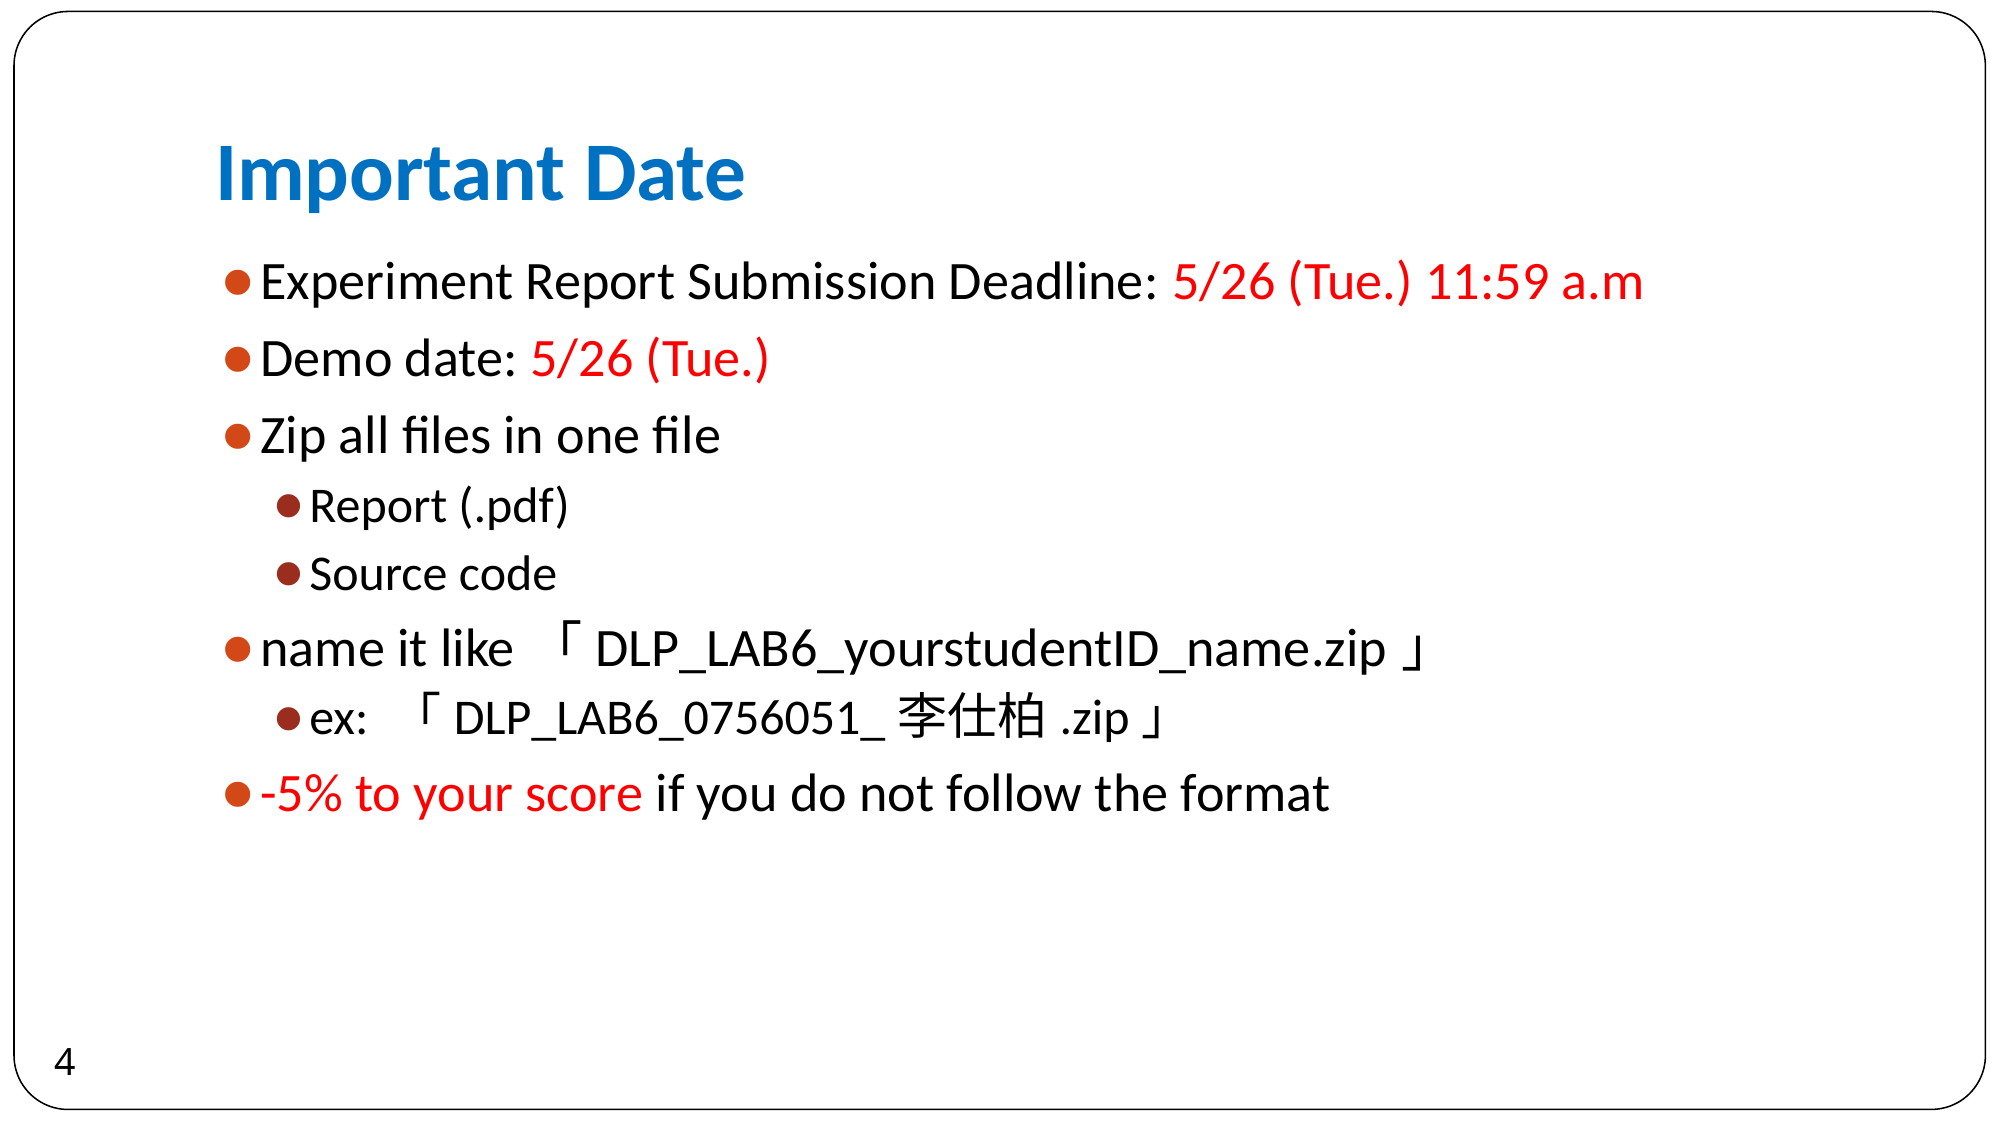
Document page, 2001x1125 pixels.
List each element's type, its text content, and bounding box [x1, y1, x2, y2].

list Experiment Report Submission Deadline: 5/26 (Tue.) 11:59 a.m Demo date: 5/26 (Tue.) Zip all files in one file Report (.pdf) Source code name it like「DLP_LAB6_yourstudentID_name.zip」 ex: 「DLP_LAB6_0756051_李仕柏.zip」 -5% to your score if you do not follow the format [200, 237, 1900, 1092]
title Important Date [200, 45, 1900, 233]
